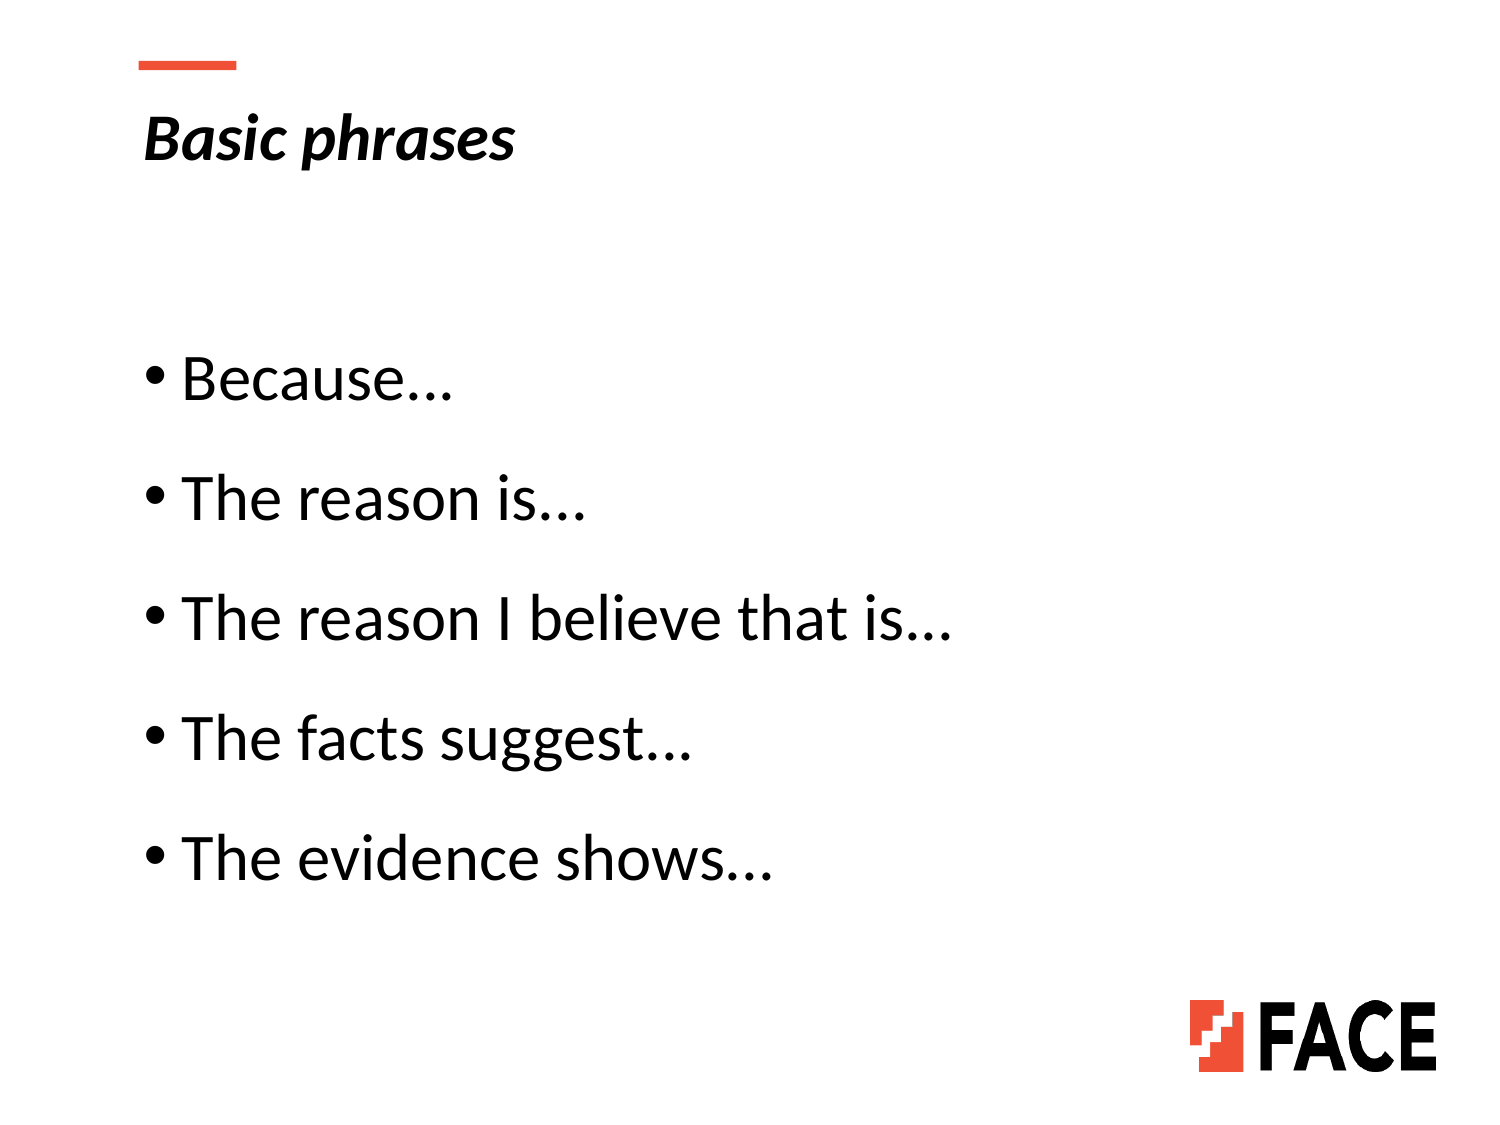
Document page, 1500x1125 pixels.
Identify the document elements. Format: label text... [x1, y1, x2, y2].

text_box [137, 59, 238, 72]
text_box Basic phrases Because... The reason is... The reason I believe that is... The facts suggest... The evidence shows... [128, 46, 1379, 1125]
picture [1189, 1000, 1436, 1072]
